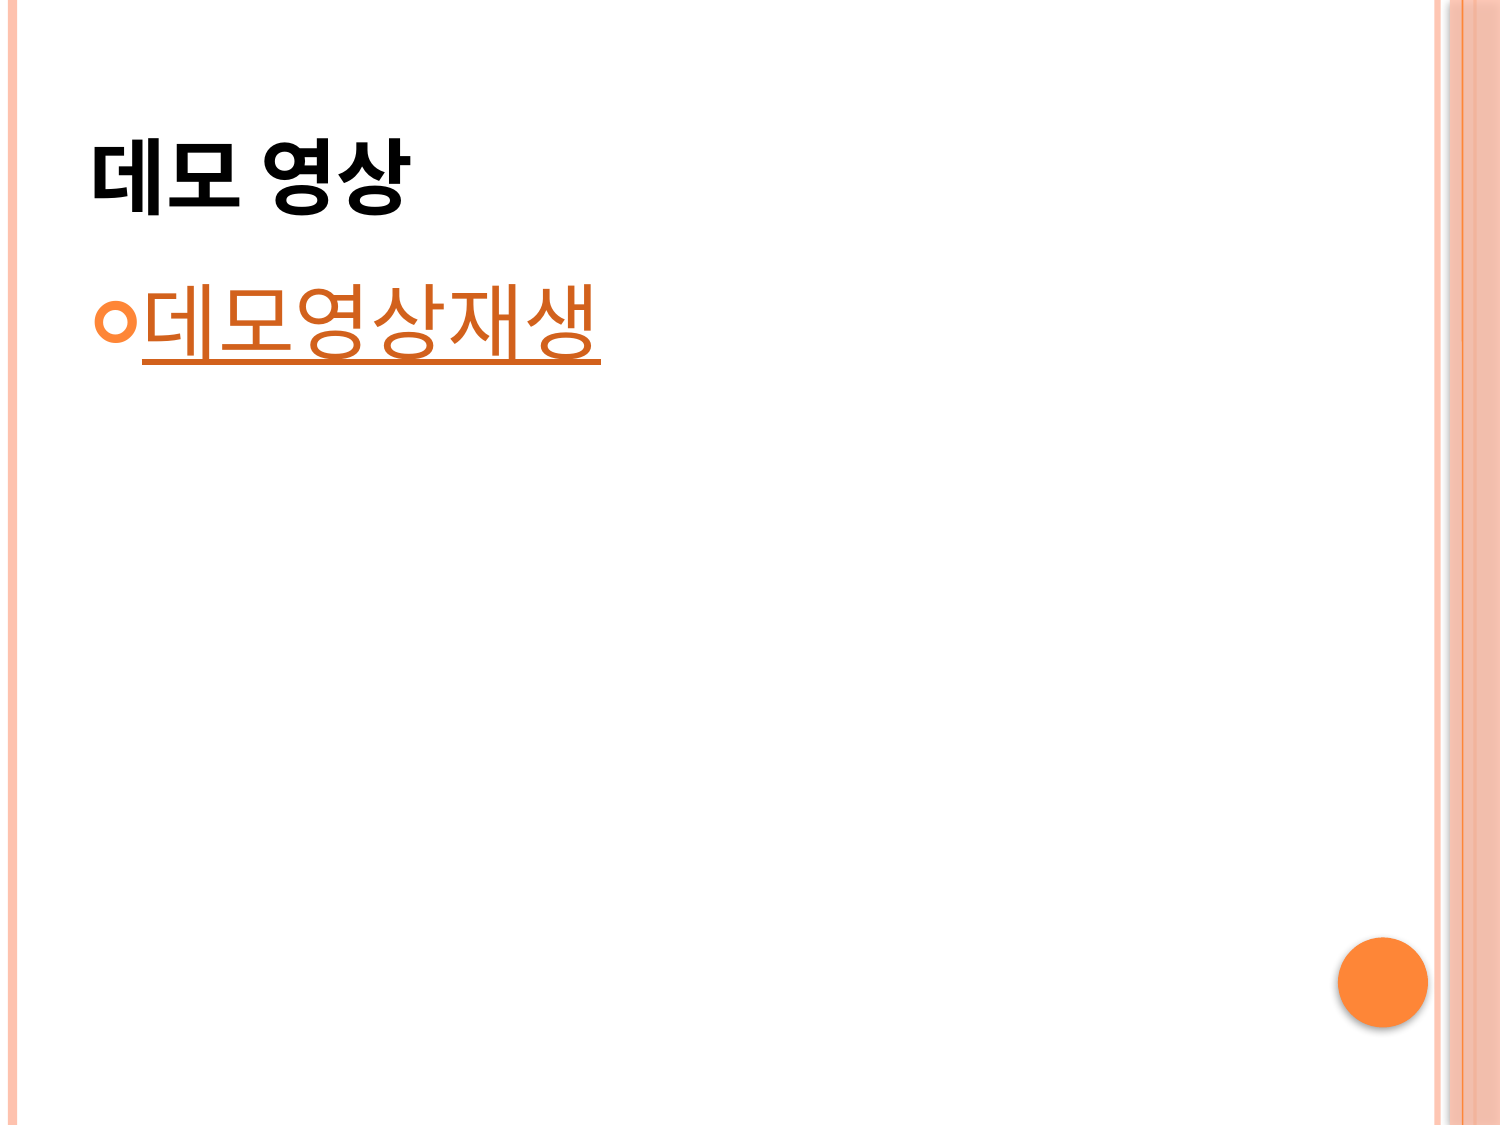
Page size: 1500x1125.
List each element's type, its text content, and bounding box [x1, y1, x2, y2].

list 데모영상재생 [75, 262, 1300, 1062]
title 데모 영상 [75, 45, 1300, 233]
